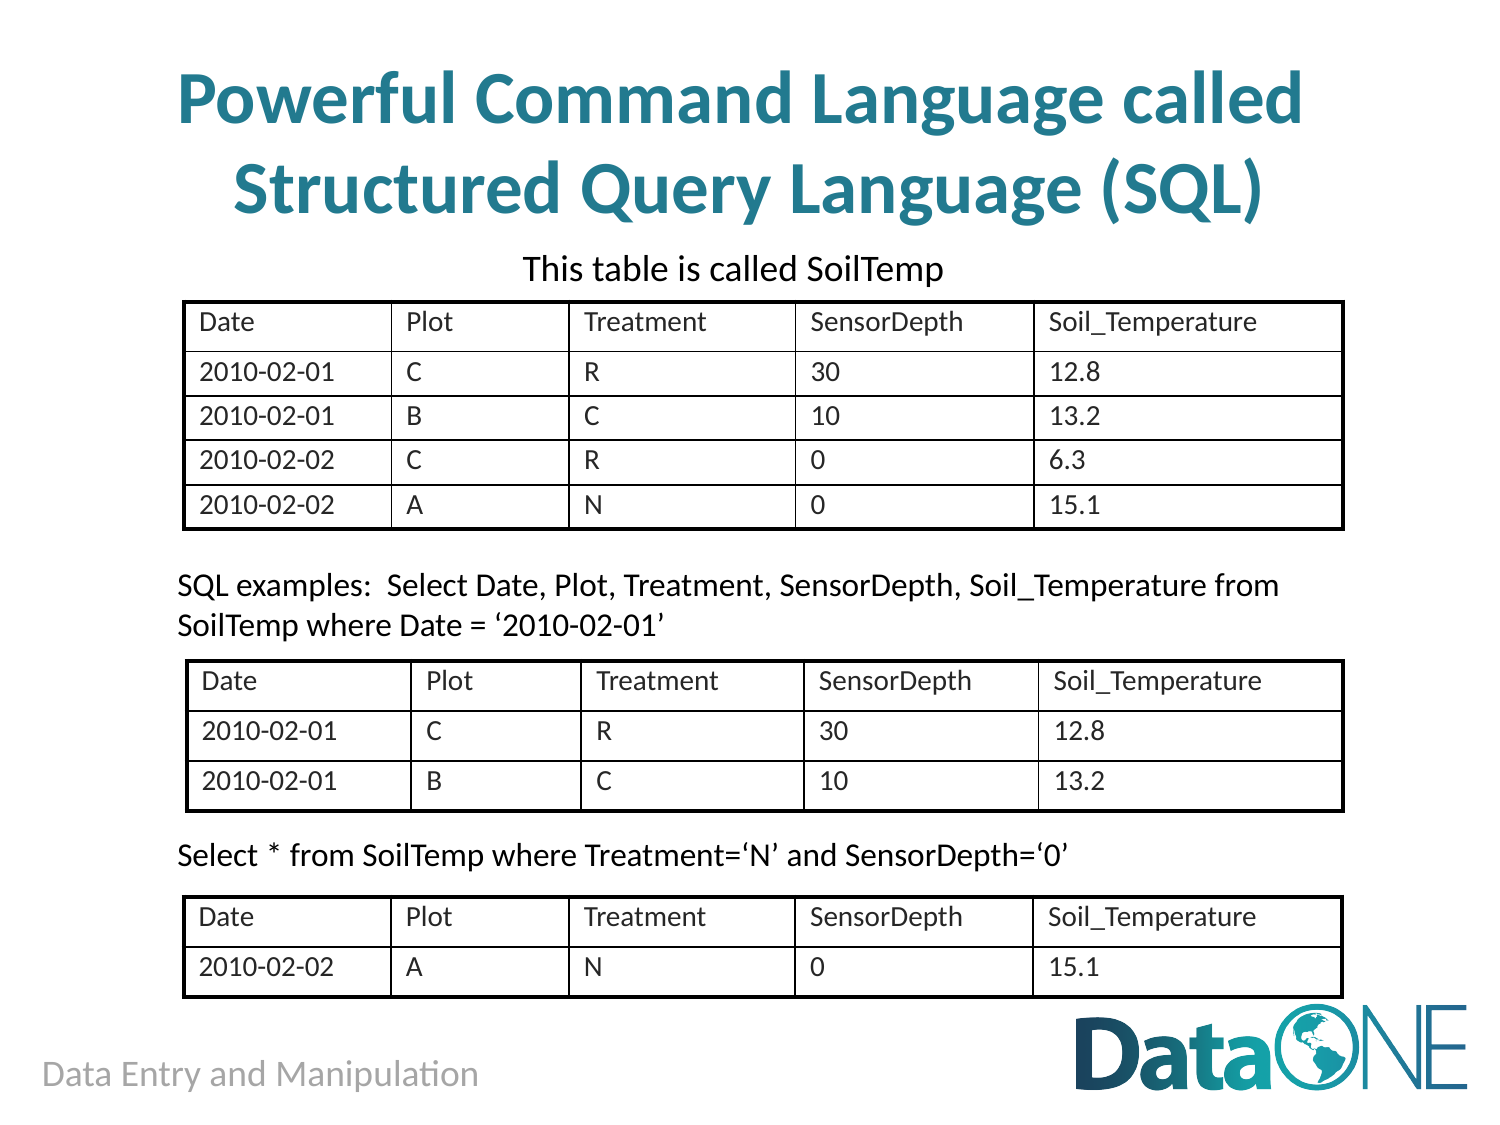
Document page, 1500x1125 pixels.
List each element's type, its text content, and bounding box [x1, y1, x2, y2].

table_header Treatment [582, 663, 803, 710]
table_cell R [570, 352, 795, 395]
table_cell 10 [805, 762, 1038, 809]
table_header Treatment [570, 899, 794, 946]
table_header Plot [412, 663, 580, 710]
table_cell 6.3 [1035, 441, 1341, 484]
table_header Soil_Temperature [1035, 304, 1341, 351]
table_cell C [392, 352, 568, 395]
table_cell 10 [796, 397, 1033, 439]
table_cell N [570, 948, 794, 995]
table_header Soil_Temperature [1034, 899, 1340, 946]
table_header Treatment [570, 304, 795, 351]
table_cell N [570, 486, 795, 527]
table_cell B [392, 397, 568, 439]
table_header SensorDepth [796, 304, 1033, 351]
table_header Date [189, 663, 410, 710]
table_cell 12.8 [1035, 352, 1341, 395]
table_cell 13.2 [1039, 762, 1341, 809]
table_cell 0 [796, 441, 1033, 484]
table_cell 2010-02-01 [189, 712, 410, 760]
table_cell C [412, 712, 580, 760]
table_cell C [582, 762, 803, 809]
table_cell 30 [796, 352, 1033, 395]
table_header SensorDepth [805, 663, 1038, 710]
table_cell 2010-02-02 [186, 948, 390, 995]
table_cell 2010-02-01 [186, 352, 391, 395]
table_header Soil_Temperature [1039, 663, 1341, 710]
text_box Select * from SoilTemp where Treatment=‘N’ and SensorDepth=‘0’ [162, 825, 1324, 881]
table_cell 15.1 [1034, 948, 1340, 995]
table_cell 13.2 [1035, 397, 1341, 439]
table_header Date [186, 304, 391, 351]
table_cell A [392, 948, 568, 995]
table_cell 30 [805, 712, 1038, 760]
table_cell 0 [796, 486, 1033, 527]
table_cell R [582, 712, 803, 760]
table_cell R [570, 441, 795, 484]
table_cell A [392, 486, 568, 527]
picture [1074, 1000, 1471, 1095]
table_cell 2010-02-02 [186, 486, 391, 527]
title Powerful Command Language called Structured Query Language (SQL) [75, 45, 1425, 233]
table_cell 0 [796, 948, 1032, 995]
text_box This table is called SoilTemp [507, 236, 979, 296]
table_cell B [412, 762, 580, 809]
table_cell 2010-02-02 [186, 441, 391, 484]
table_header SensorDepth [796, 899, 1032, 946]
text_box [162, 881, 1040, 917]
table_cell 12.8 [1039, 712, 1341, 760]
table_cell 2010-02-01 [186, 397, 391, 439]
table_cell 2010-02-01 [189, 762, 410, 809]
table_header Date [186, 899, 390, 946]
table_cell C [570, 397, 795, 439]
table_cell 15.1 [1035, 486, 1341, 527]
table_header Plot [392, 304, 568, 351]
table_cell C [392, 441, 568, 484]
table_header Plot [392, 899, 568, 946]
text_box SQL examples: Select Date, Plot, Treatment, SensorDepth, Soil_Temperature from SoilTemp where Date = ‘2010-02-01’ [162, 556, 1343, 809]
